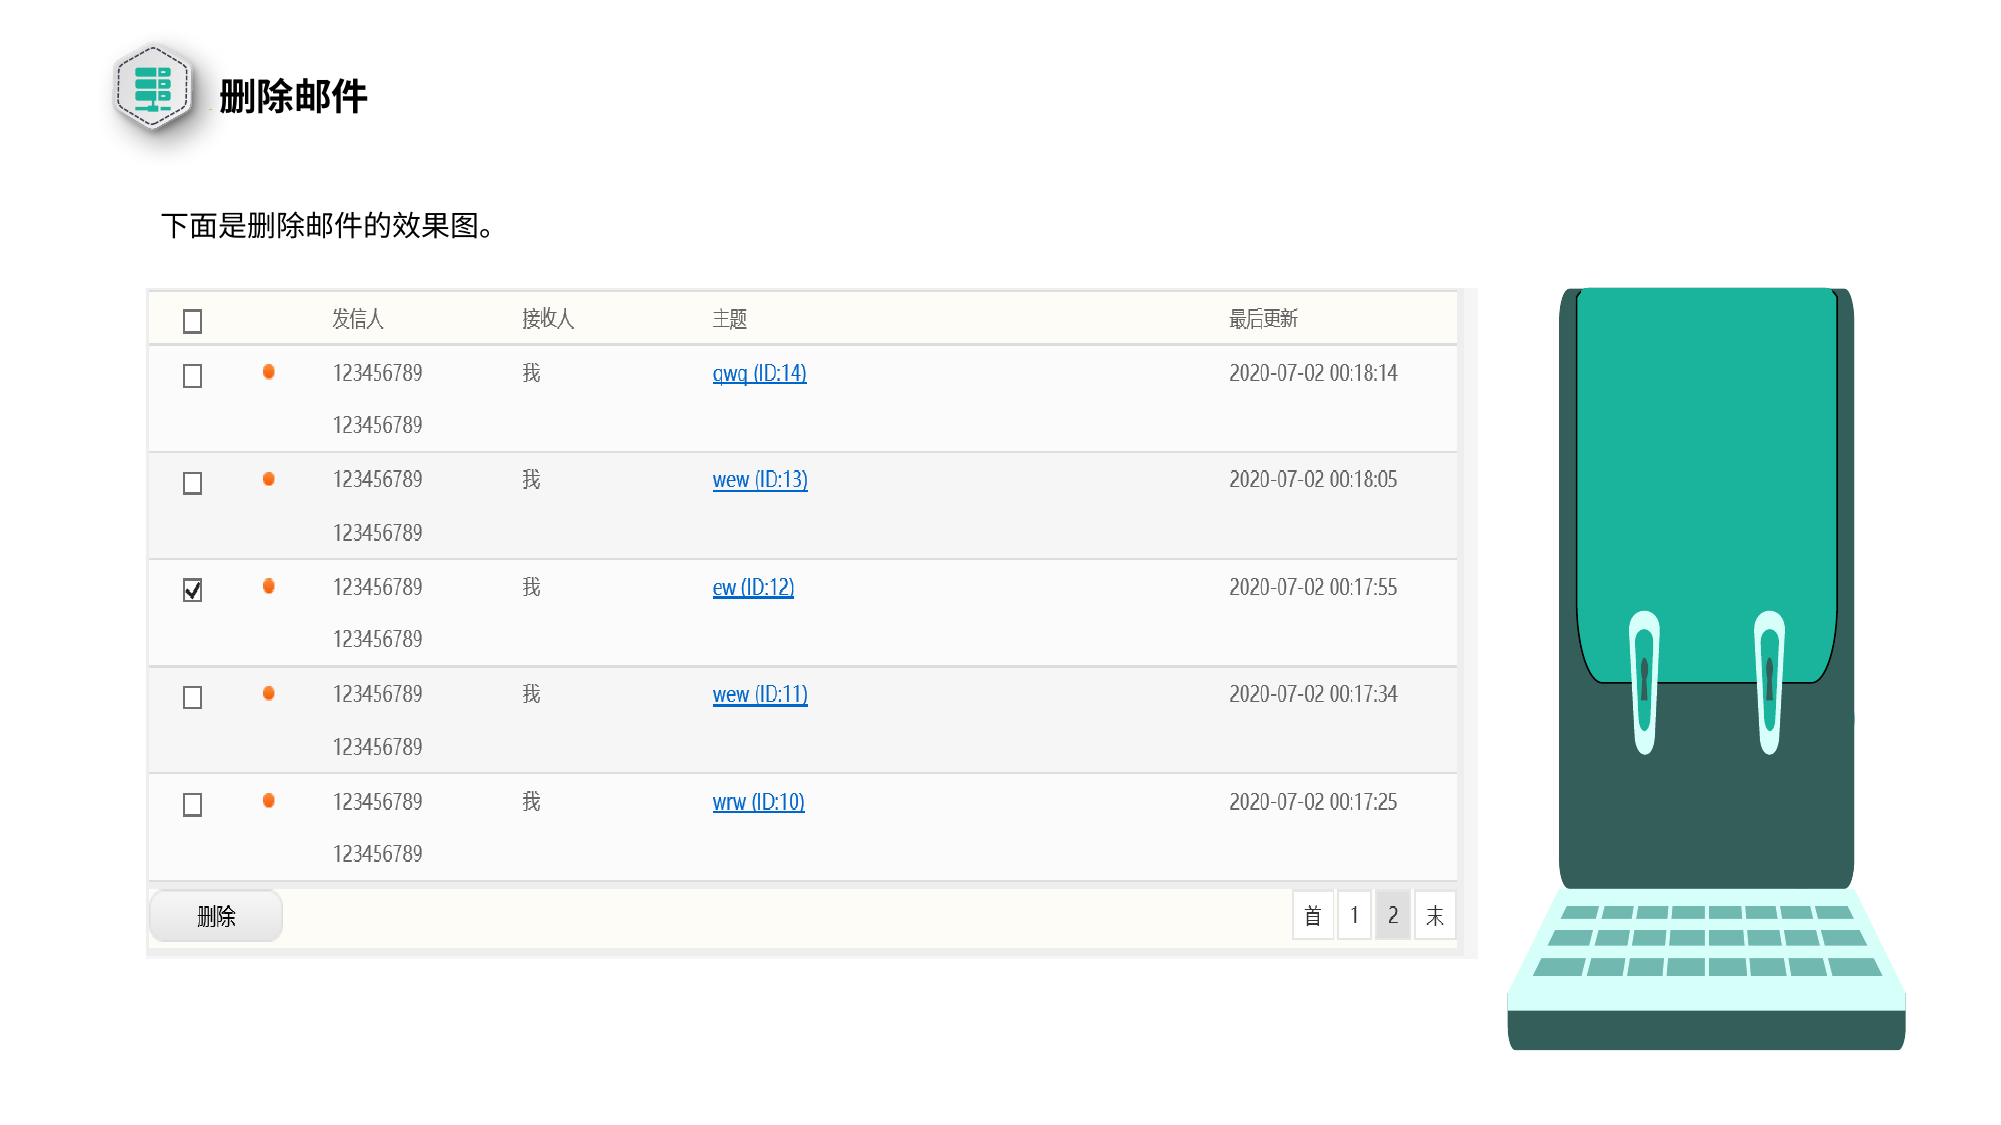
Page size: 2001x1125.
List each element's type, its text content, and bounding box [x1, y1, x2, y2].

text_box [108, 46, 213, 126]
picture [145, 288, 1478, 959]
text_box 删除邮件 [216, 67, 602, 124]
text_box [146, 182, 1906, 1051]
